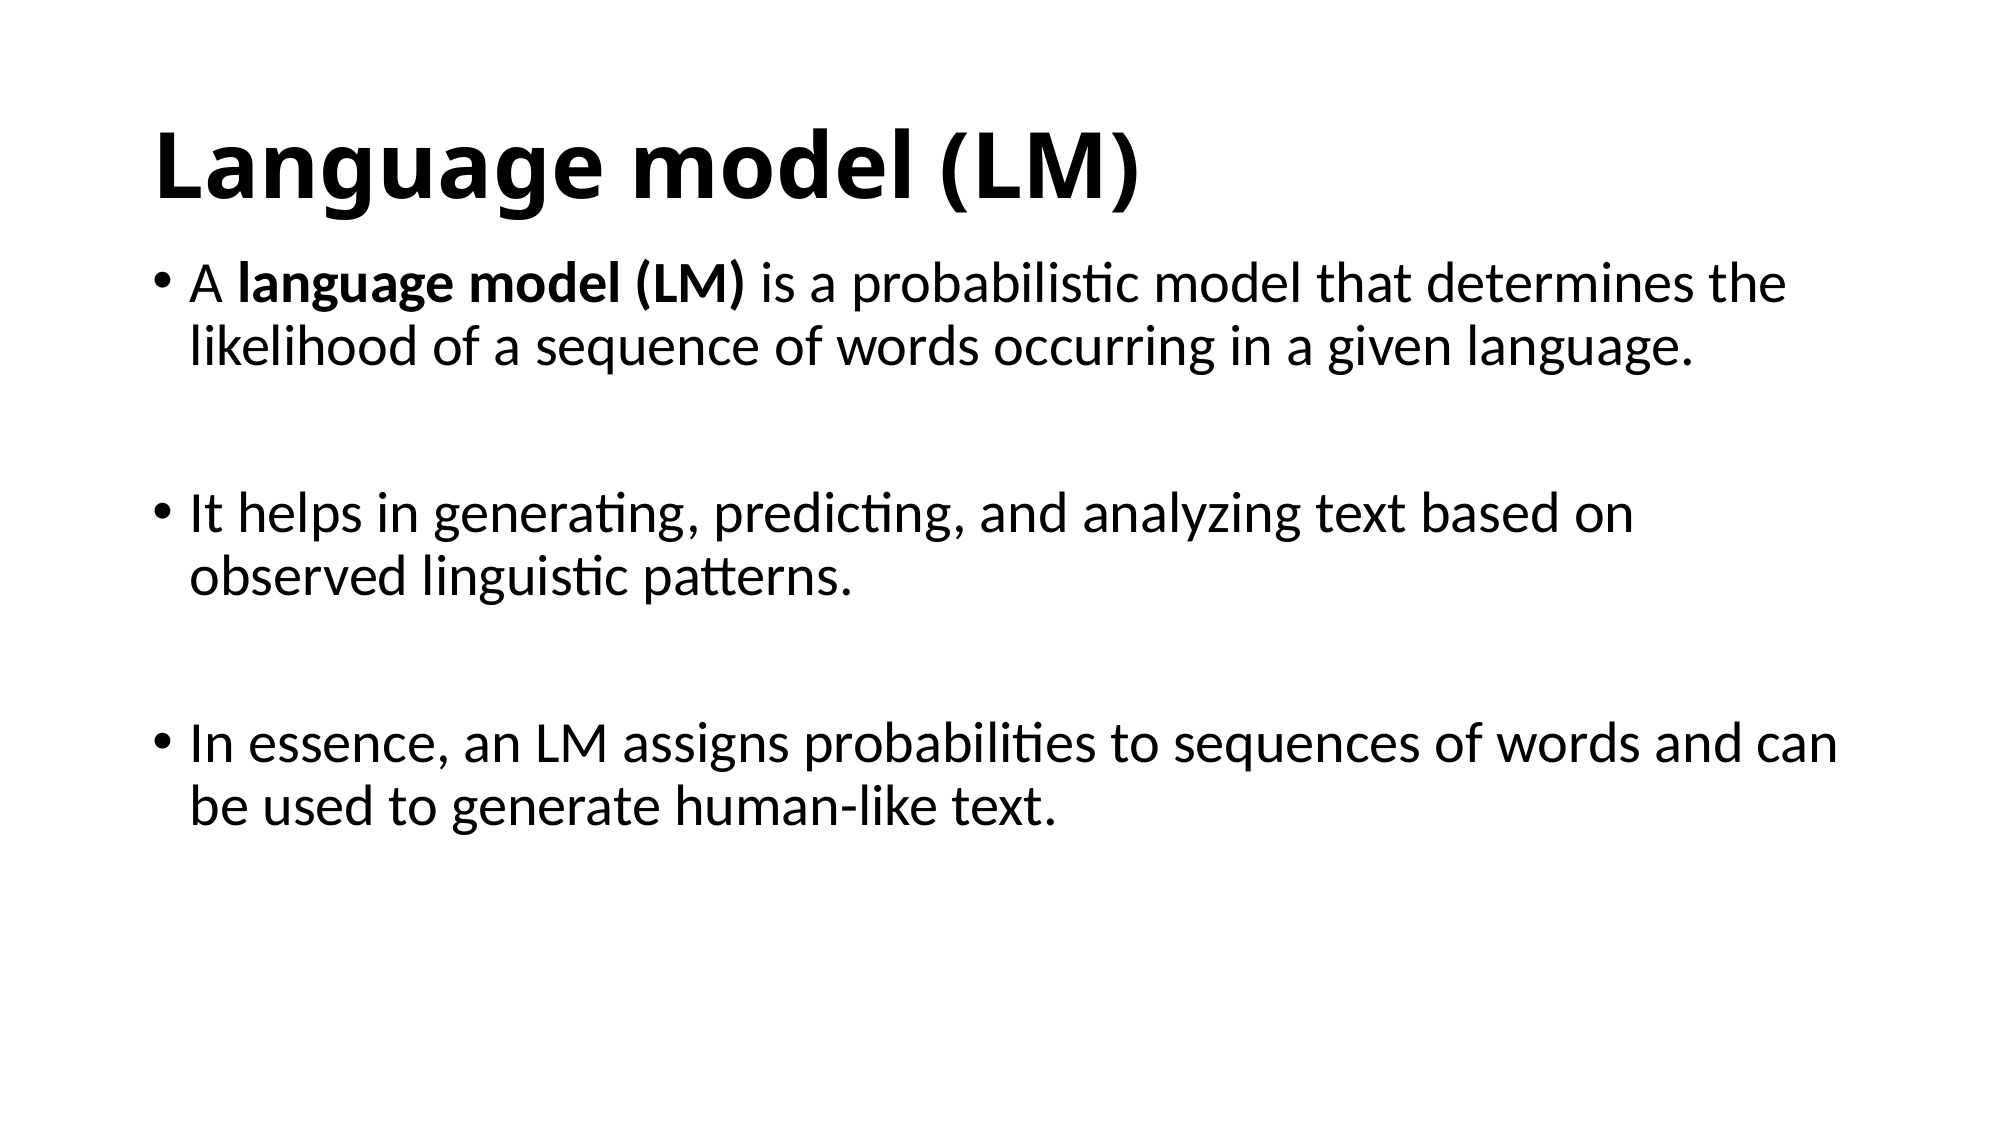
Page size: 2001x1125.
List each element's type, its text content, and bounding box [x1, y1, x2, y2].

title Language model (LM) [137, 59, 1863, 244]
list A language model (LM) is a probabilistic model that determines the likelihood of a sequence of words occurring in a given language. It helps in generating, predicting, and analyzing text based on observed linguistic patterns. In essence, an LM assigns probabilities to sequences of words and can be used to generate human-like text. [137, 244, 1863, 1014]
